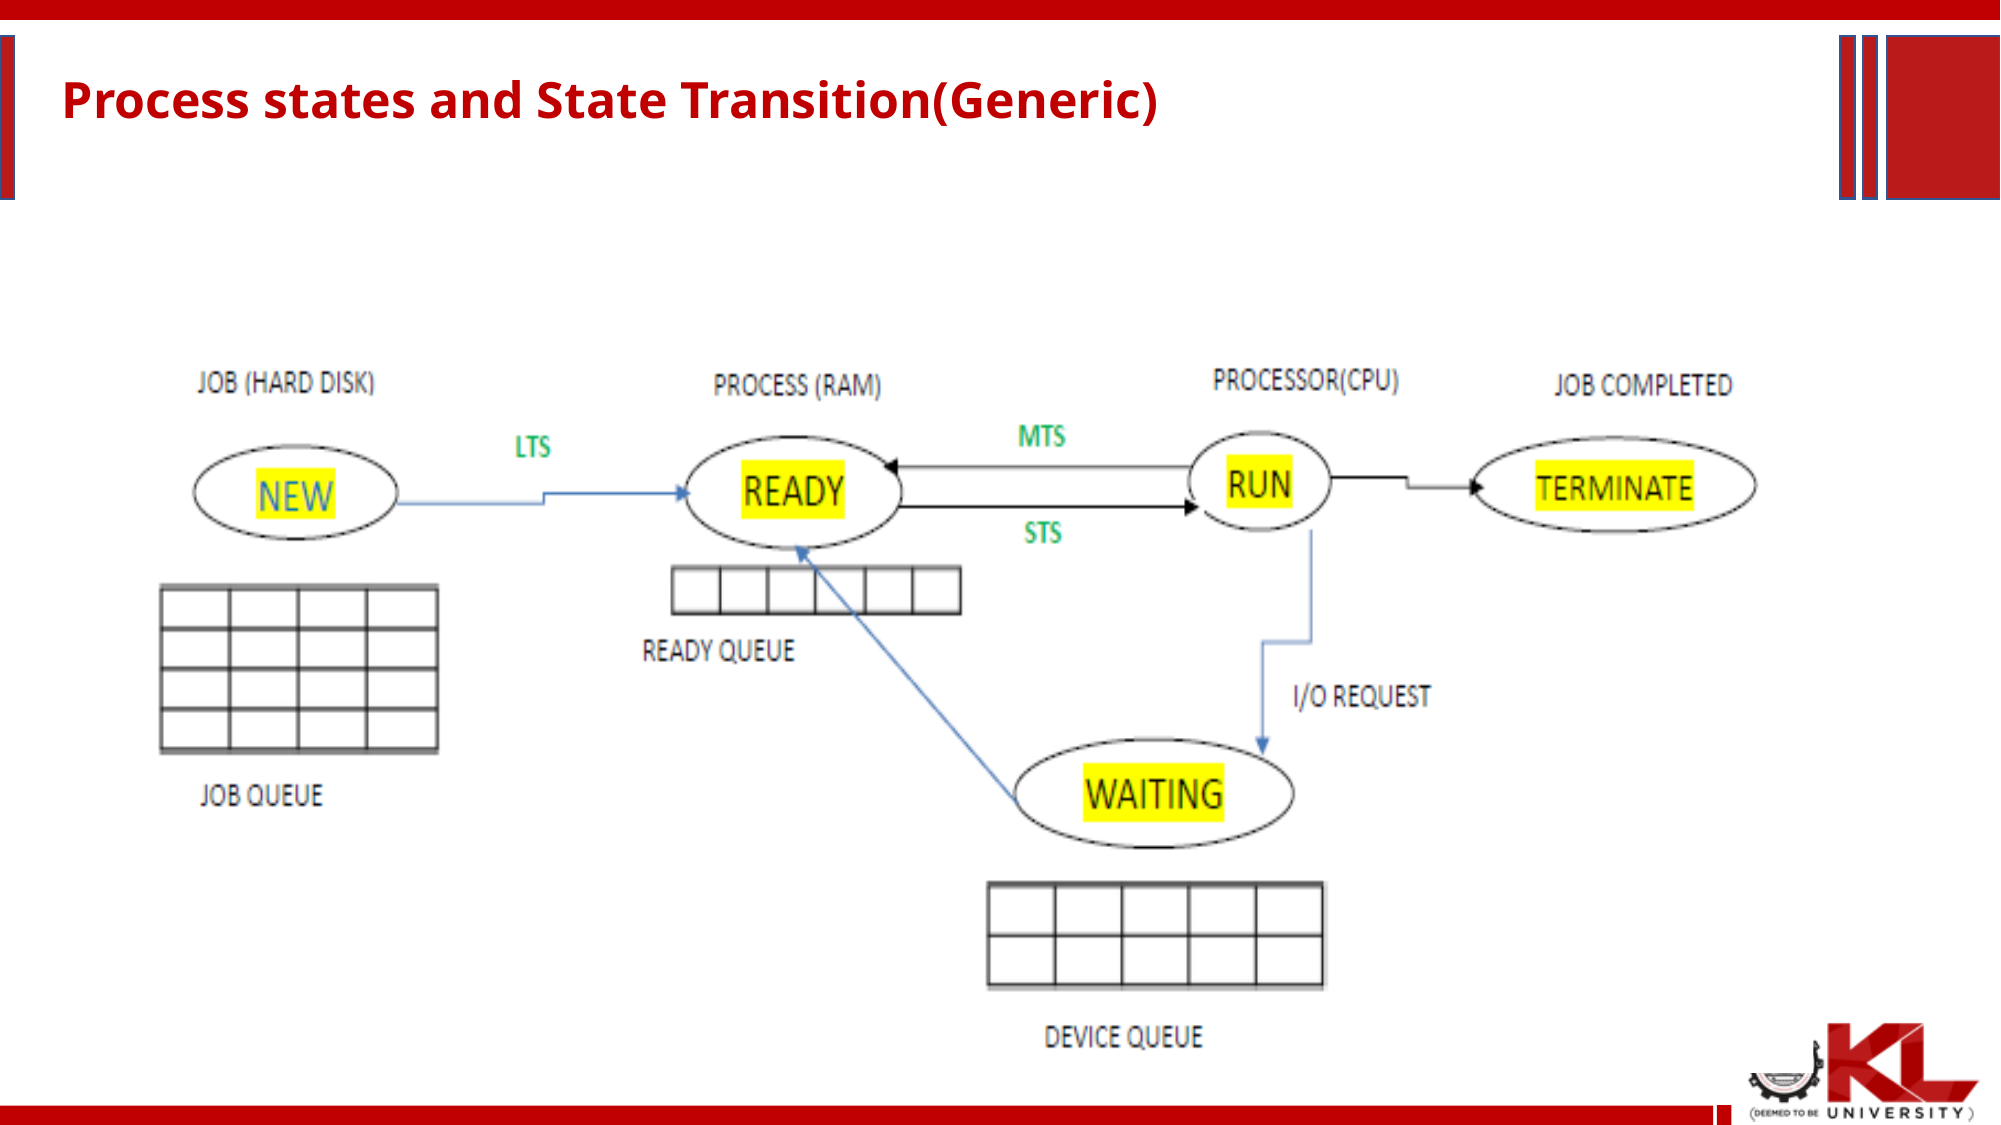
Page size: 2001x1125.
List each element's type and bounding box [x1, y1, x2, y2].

text_box [0, 0, 2000, 1125]
picture [100, 281, 1814, 1073]
